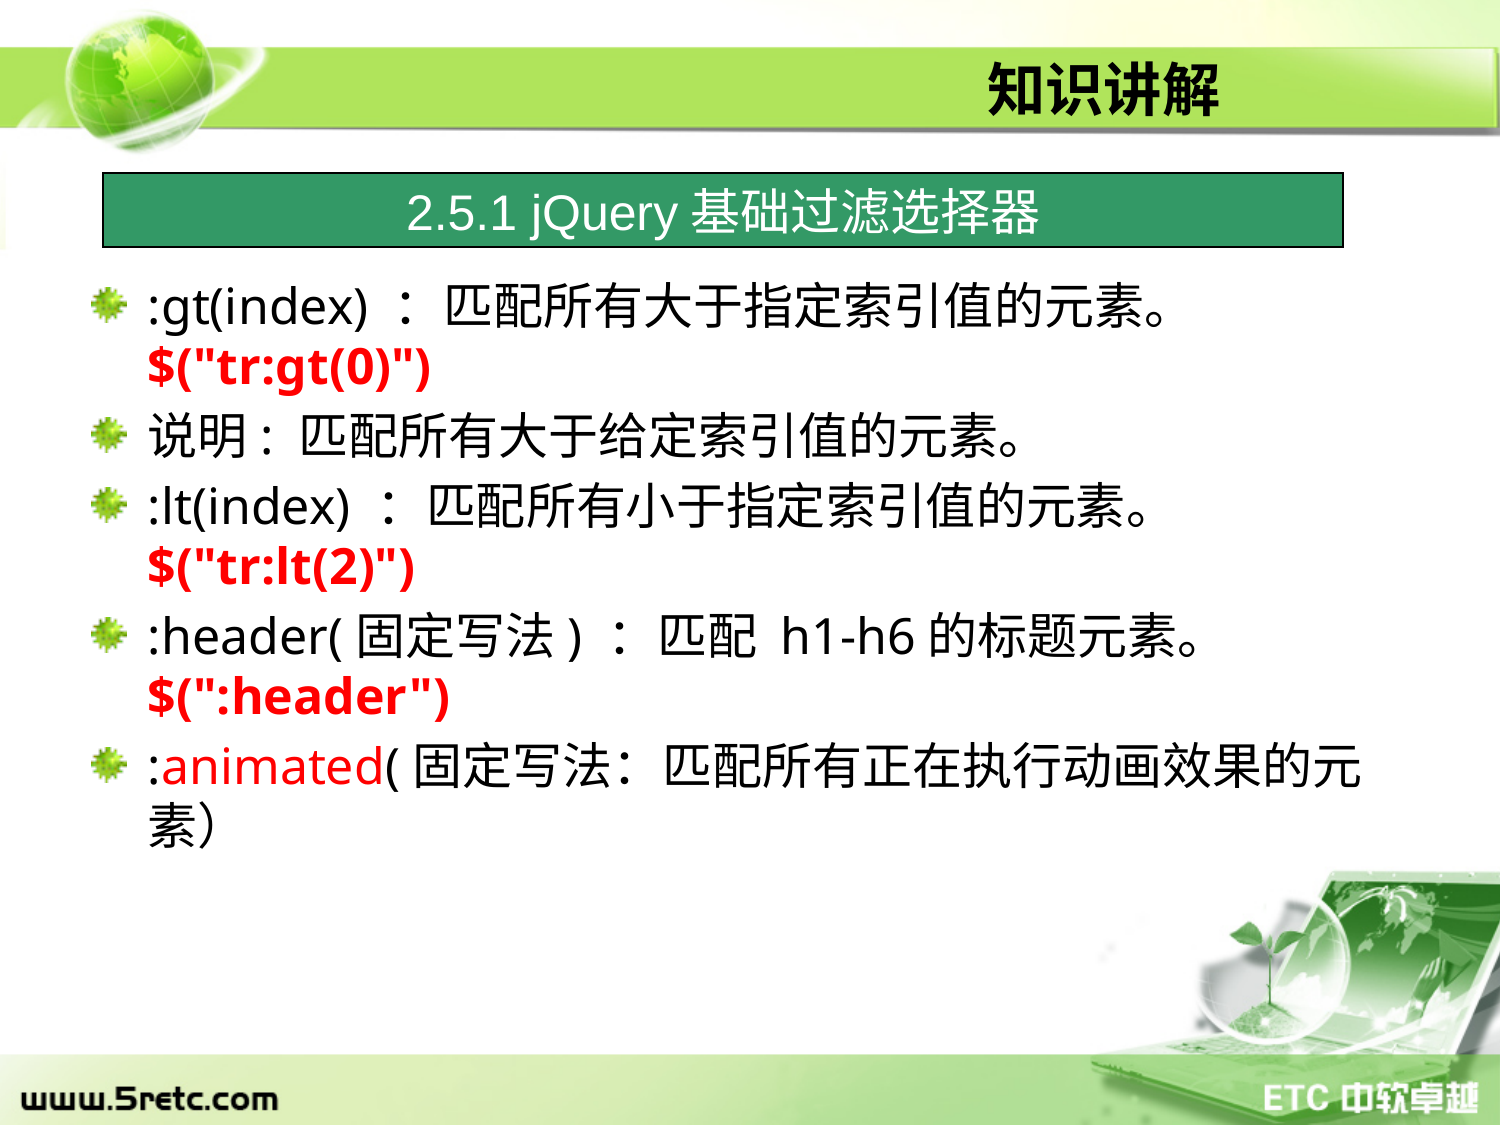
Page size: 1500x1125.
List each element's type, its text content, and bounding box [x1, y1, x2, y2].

list :gt(index) ：匹配所有大于指定索引值的元素。 $("tr:gt(0)") 说明: 匹配所有大于给定索引值的元素。 :lt(index) ：匹配所有小于指定索引值的元素。 $("tr:lt(2)") :header(固定写法) ：匹配 h1-h6的标题元素。 $(":header") :animated(固定写法：匹配所有正在执行动画效果的元素） [76, 267, 1471, 1057]
picture [0, 0, 1500, 1125]
text_box 2.5.1 jQuery基础过滤选择器 [103, 172, 1344, 248]
title 知识讲解 [719, 46, 1489, 129]
